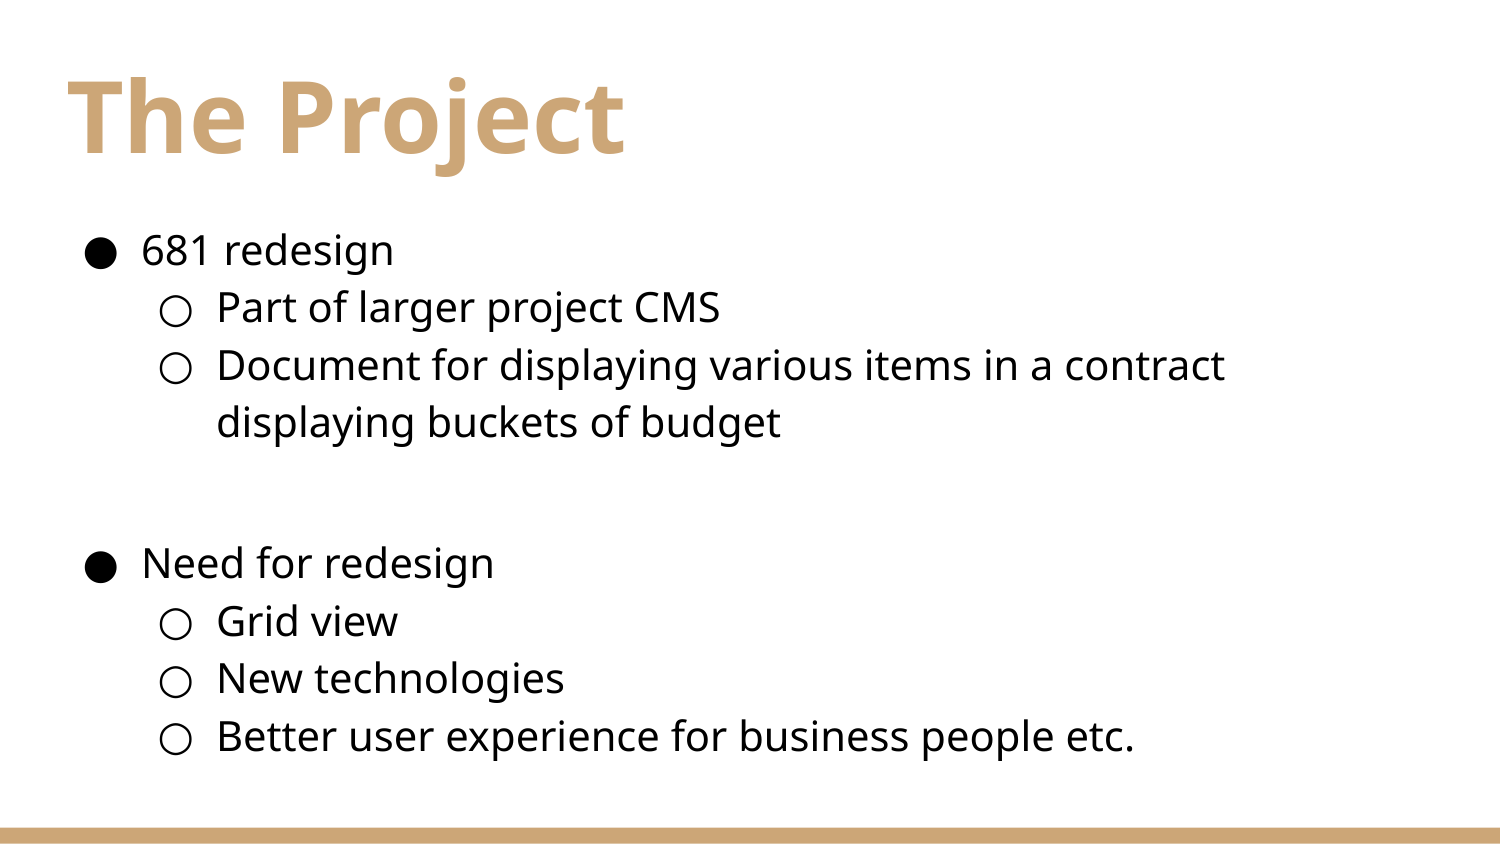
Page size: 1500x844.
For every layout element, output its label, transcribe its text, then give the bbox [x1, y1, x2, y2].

list 681 redesign Part of larger project CMS Document for displaying various items in a contract displaying buckets of budget Need for redesign Grid view New technologies Better user experience for business people etc. [51, 200, 1449, 802]
title The Project [51, 51, 1449, 189]
